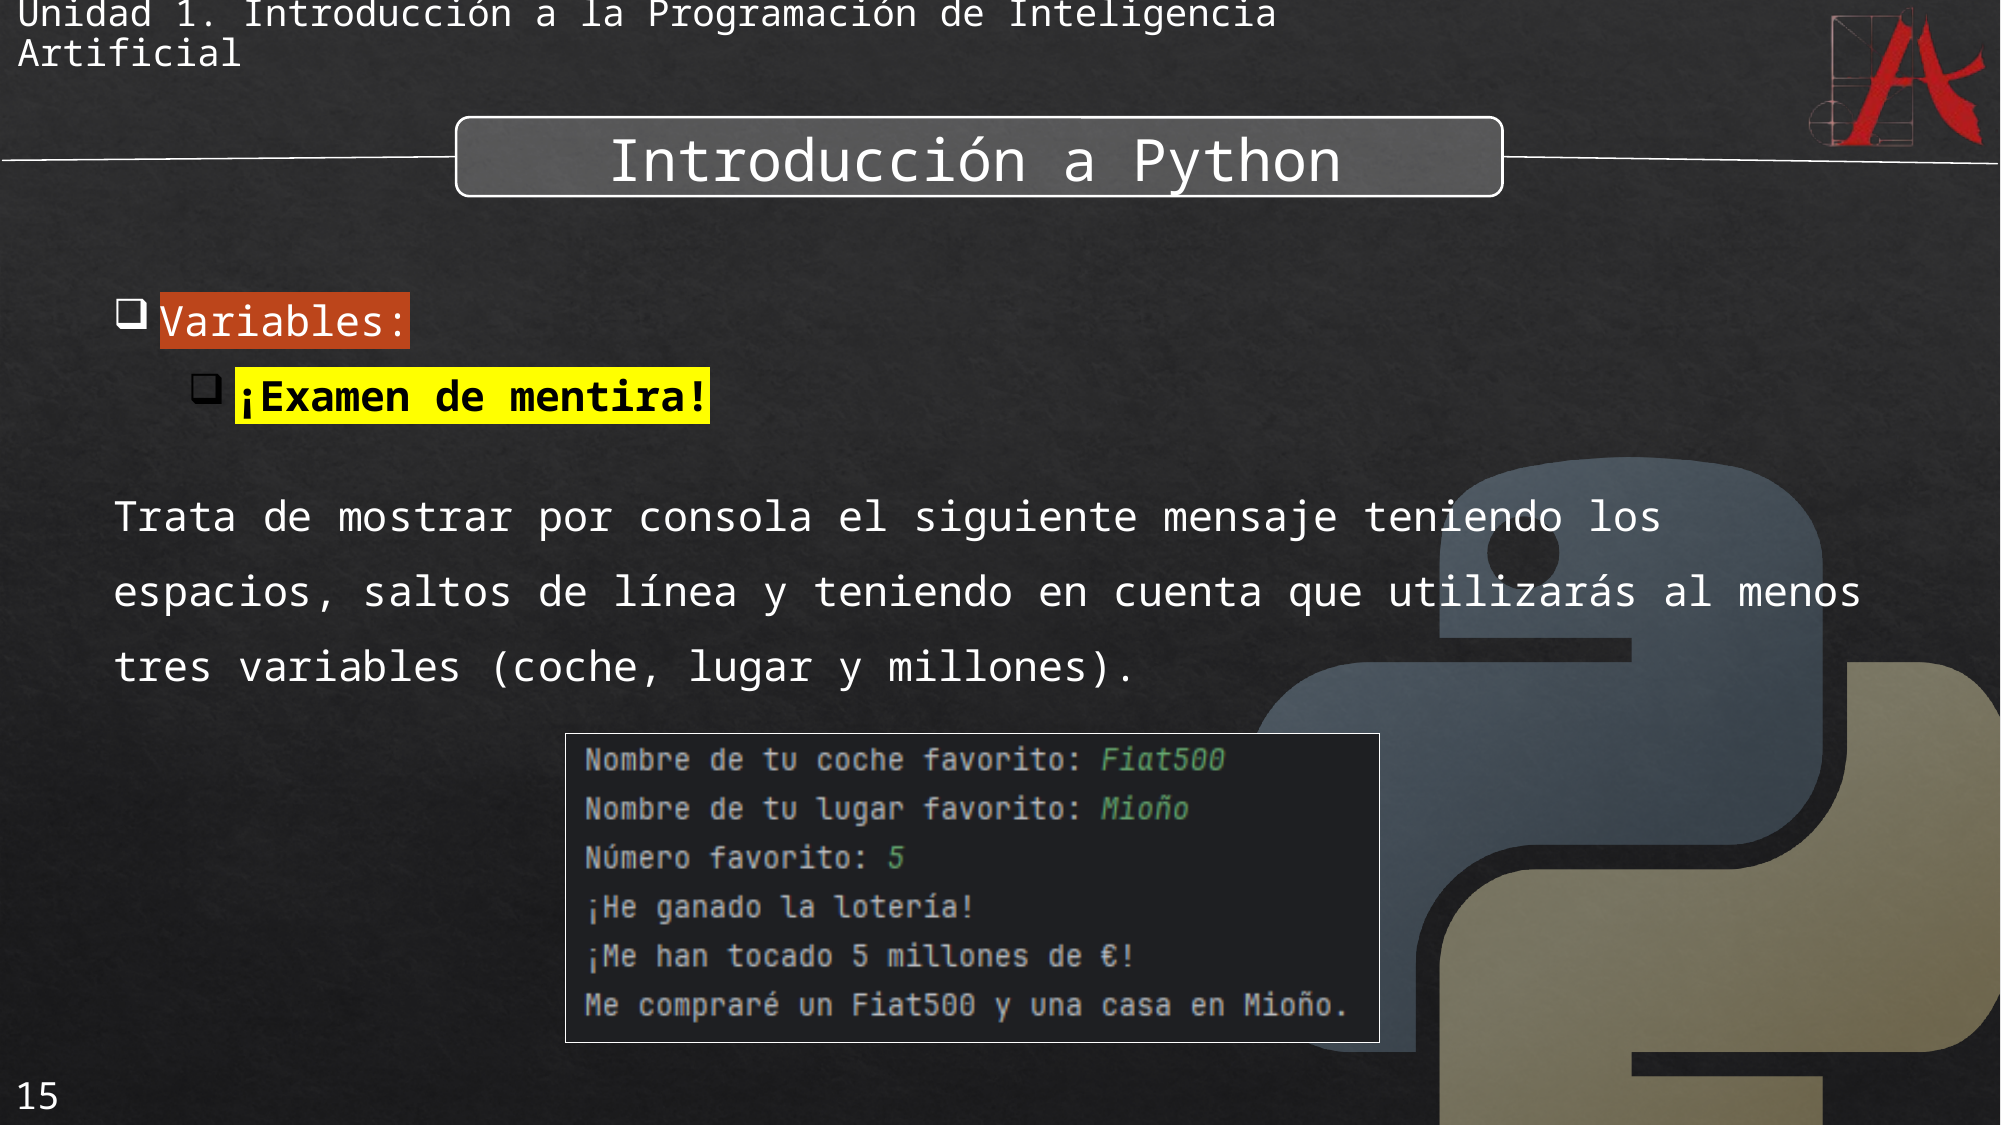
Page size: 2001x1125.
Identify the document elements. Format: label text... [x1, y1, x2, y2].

picture [565, 457, 2000, 1125]
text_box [1502, 156, 1998, 164]
text_box Variables: ¡Examen de mentira! Trata de mostrar por consola el siguiente mensaje teniendo los espacios, saltos de línea y teniendo en cuenta que utilizarás al menos tres variables (coche, lugar y millones). [98, 262, 1902, 698]
text_box Introducción a Python [592, 115, 1544, 201]
text_box [454, 115, 592, 198]
text_box Unidad 1. Introducción a la Programación de Inteligencia Artificial [2, 29, 1503, 83]
text_box 15 [0, 1064, 1156, 1125]
picture [1803, 3, 1998, 156]
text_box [2, 156, 457, 161]
